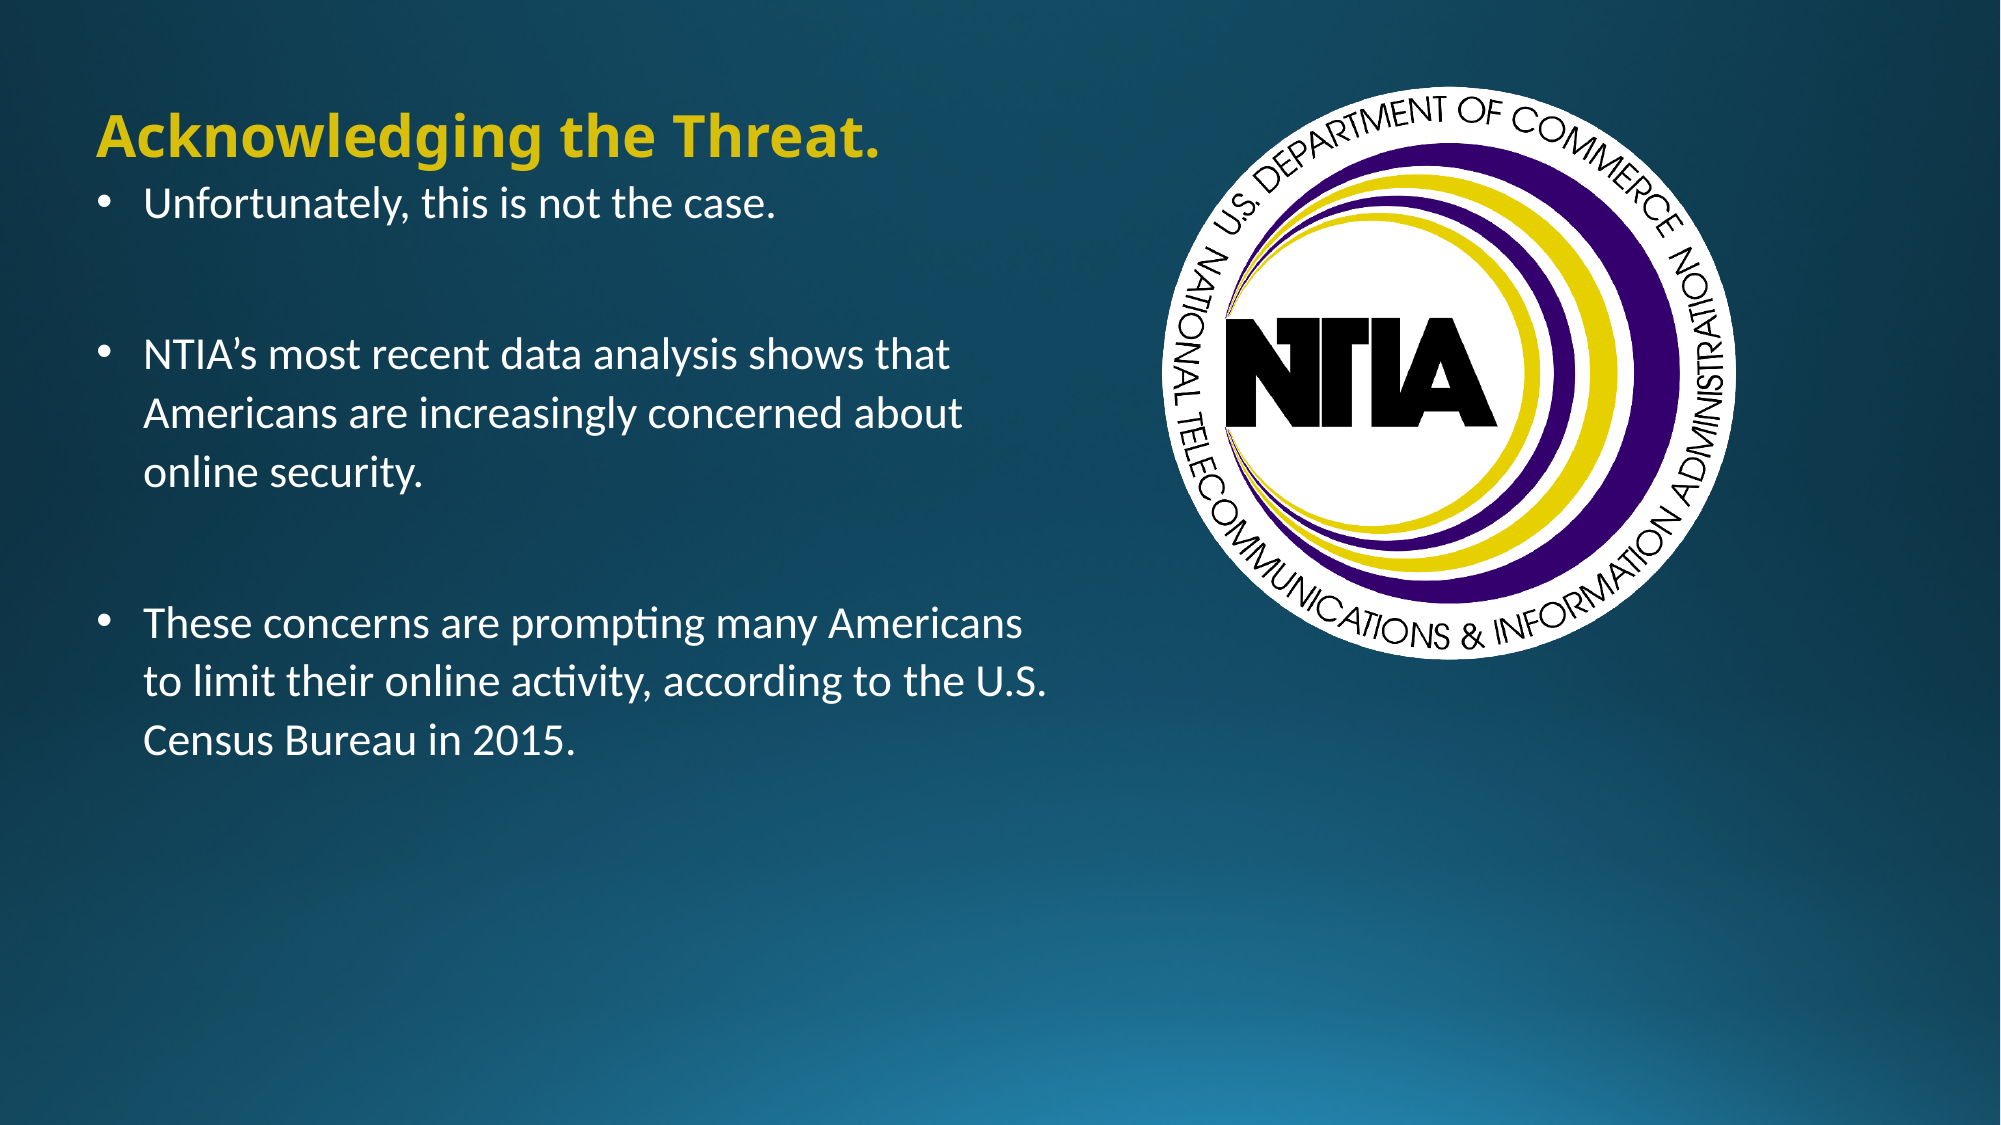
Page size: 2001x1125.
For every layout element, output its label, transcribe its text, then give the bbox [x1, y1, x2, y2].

text_box Acknowledging the Threat. Unfortunately, this is not the case. NTIA’s most recent data analysis shows that Americans are increasingly concerned about online security. These concerns are prompting many Americans to limit their online activity, according to the U.S. Census Bureau in 2015. [81, 86, 1082, 834]
picture [0, 0, 2001, 1125]
